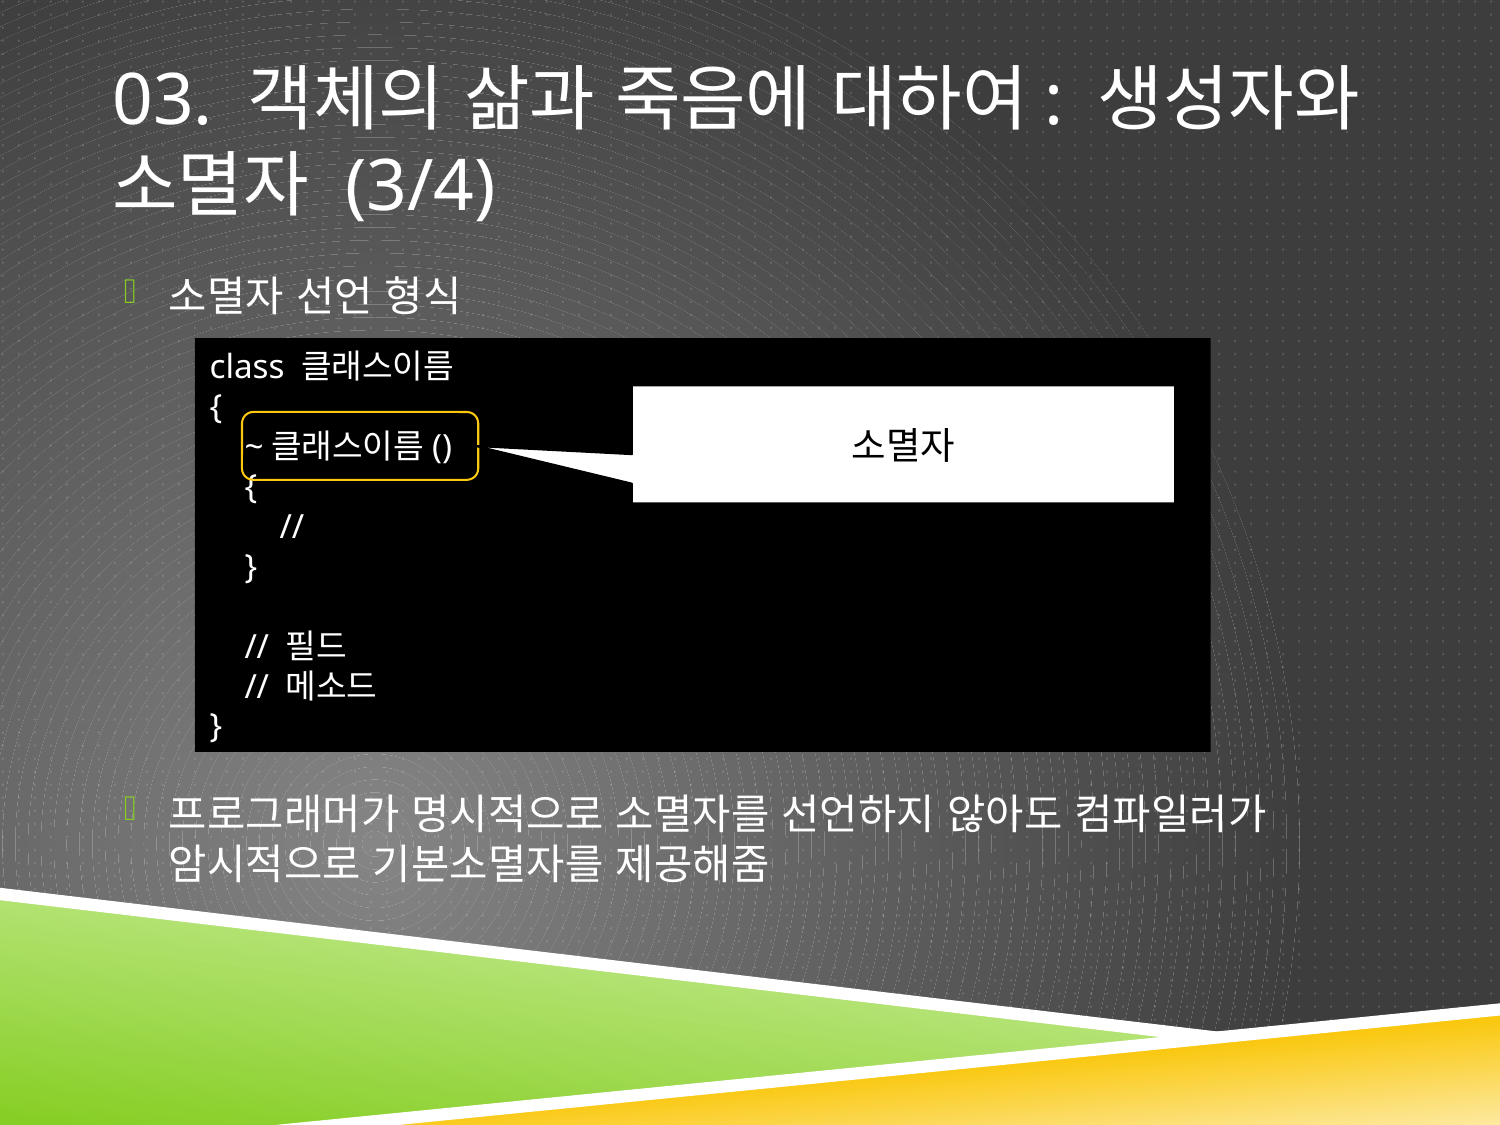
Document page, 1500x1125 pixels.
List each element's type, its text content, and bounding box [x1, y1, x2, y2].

text_box [240, 410, 480, 481]
title 03. 객체의 삶과 죽음에 대하여: 생성자와 소멸자 (3/4) [112, 45, 1388, 233]
text_box class 클래스이름 { ~클래스이름() { // } // 필드 // 메소드 } [194, 338, 1211, 752]
list 소멸자 선언 형식 프로그래머가 명시적으로 소멸자를 선언하지 않아도 컴파일러가 암시적으로 기본소멸자를 제공해줌 [112, 262, 1388, 941]
text_box 소멸자 [474, 384, 1177, 505]
